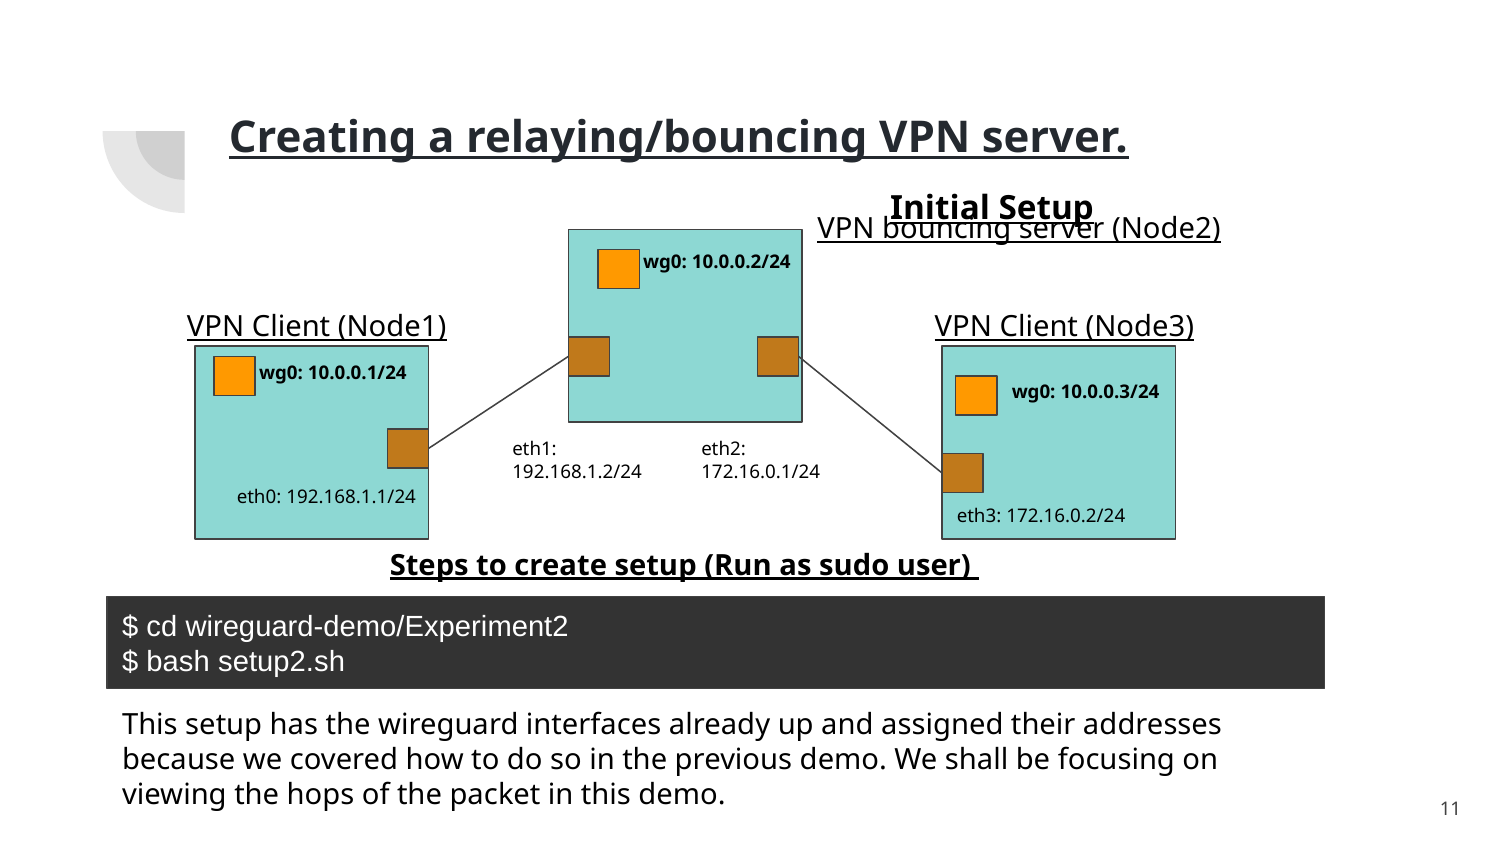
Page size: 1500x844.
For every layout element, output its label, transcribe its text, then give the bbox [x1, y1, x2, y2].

text_box [213, 358, 256, 396]
text_box eth1: 192.168.1.2/24 [497, 421, 681, 497]
text_box VPN Client (Node3) [919, 292, 1278, 358]
text_box VPN bouncing server (Node2) [802, 194, 1255, 260]
text_box VPN Client (Node1) [171, 292, 507, 358]
slide_number ‹#› [1386, 777, 1477, 842]
text_box wg0: 10.0.0.2/24 [628, 238, 835, 284]
text_box Steps to create setup (Run as sudo user) [374, 530, 1072, 631]
text_box [941, 453, 984, 492]
text_box [387, 428, 429, 468]
text_box wg0: 10.0.0.1/24 [244, 358, 424, 395]
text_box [428, 356, 569, 449]
text_box eth0: 192.168.1.1/24 [221, 472, 456, 519]
text_box eth2: 172.16.0.1/24 [686, 421, 870, 497]
text_box [757, 336, 799, 376]
text_box [944, 358, 1176, 539]
title Creating a relaying/bouncing VPN server. Initial Setup [213, 85, 1368, 250]
text_box wg0: 10.0.0.3/24 [996, 368, 1325, 415]
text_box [798, 356, 943, 474]
text_box $ cd wireguard-demo/Experiment2 $ bash setup2.sh [107, 596, 1325, 689]
text_box [568, 336, 610, 376]
text_box eth3: 172.16.0.2/24 [941, 492, 1149, 538]
text_box [598, 249, 640, 289]
text_box [955, 375, 996, 415]
text_box This setup has the wireguard interfaces already up and assigned their addresses because we covered how to do so in the previous demo. We shall be focusing on viewing the hops of the packet in this demo. [107, 690, 1325, 825]
text_box [194, 358, 429, 539]
text_box [568, 229, 803, 422]
